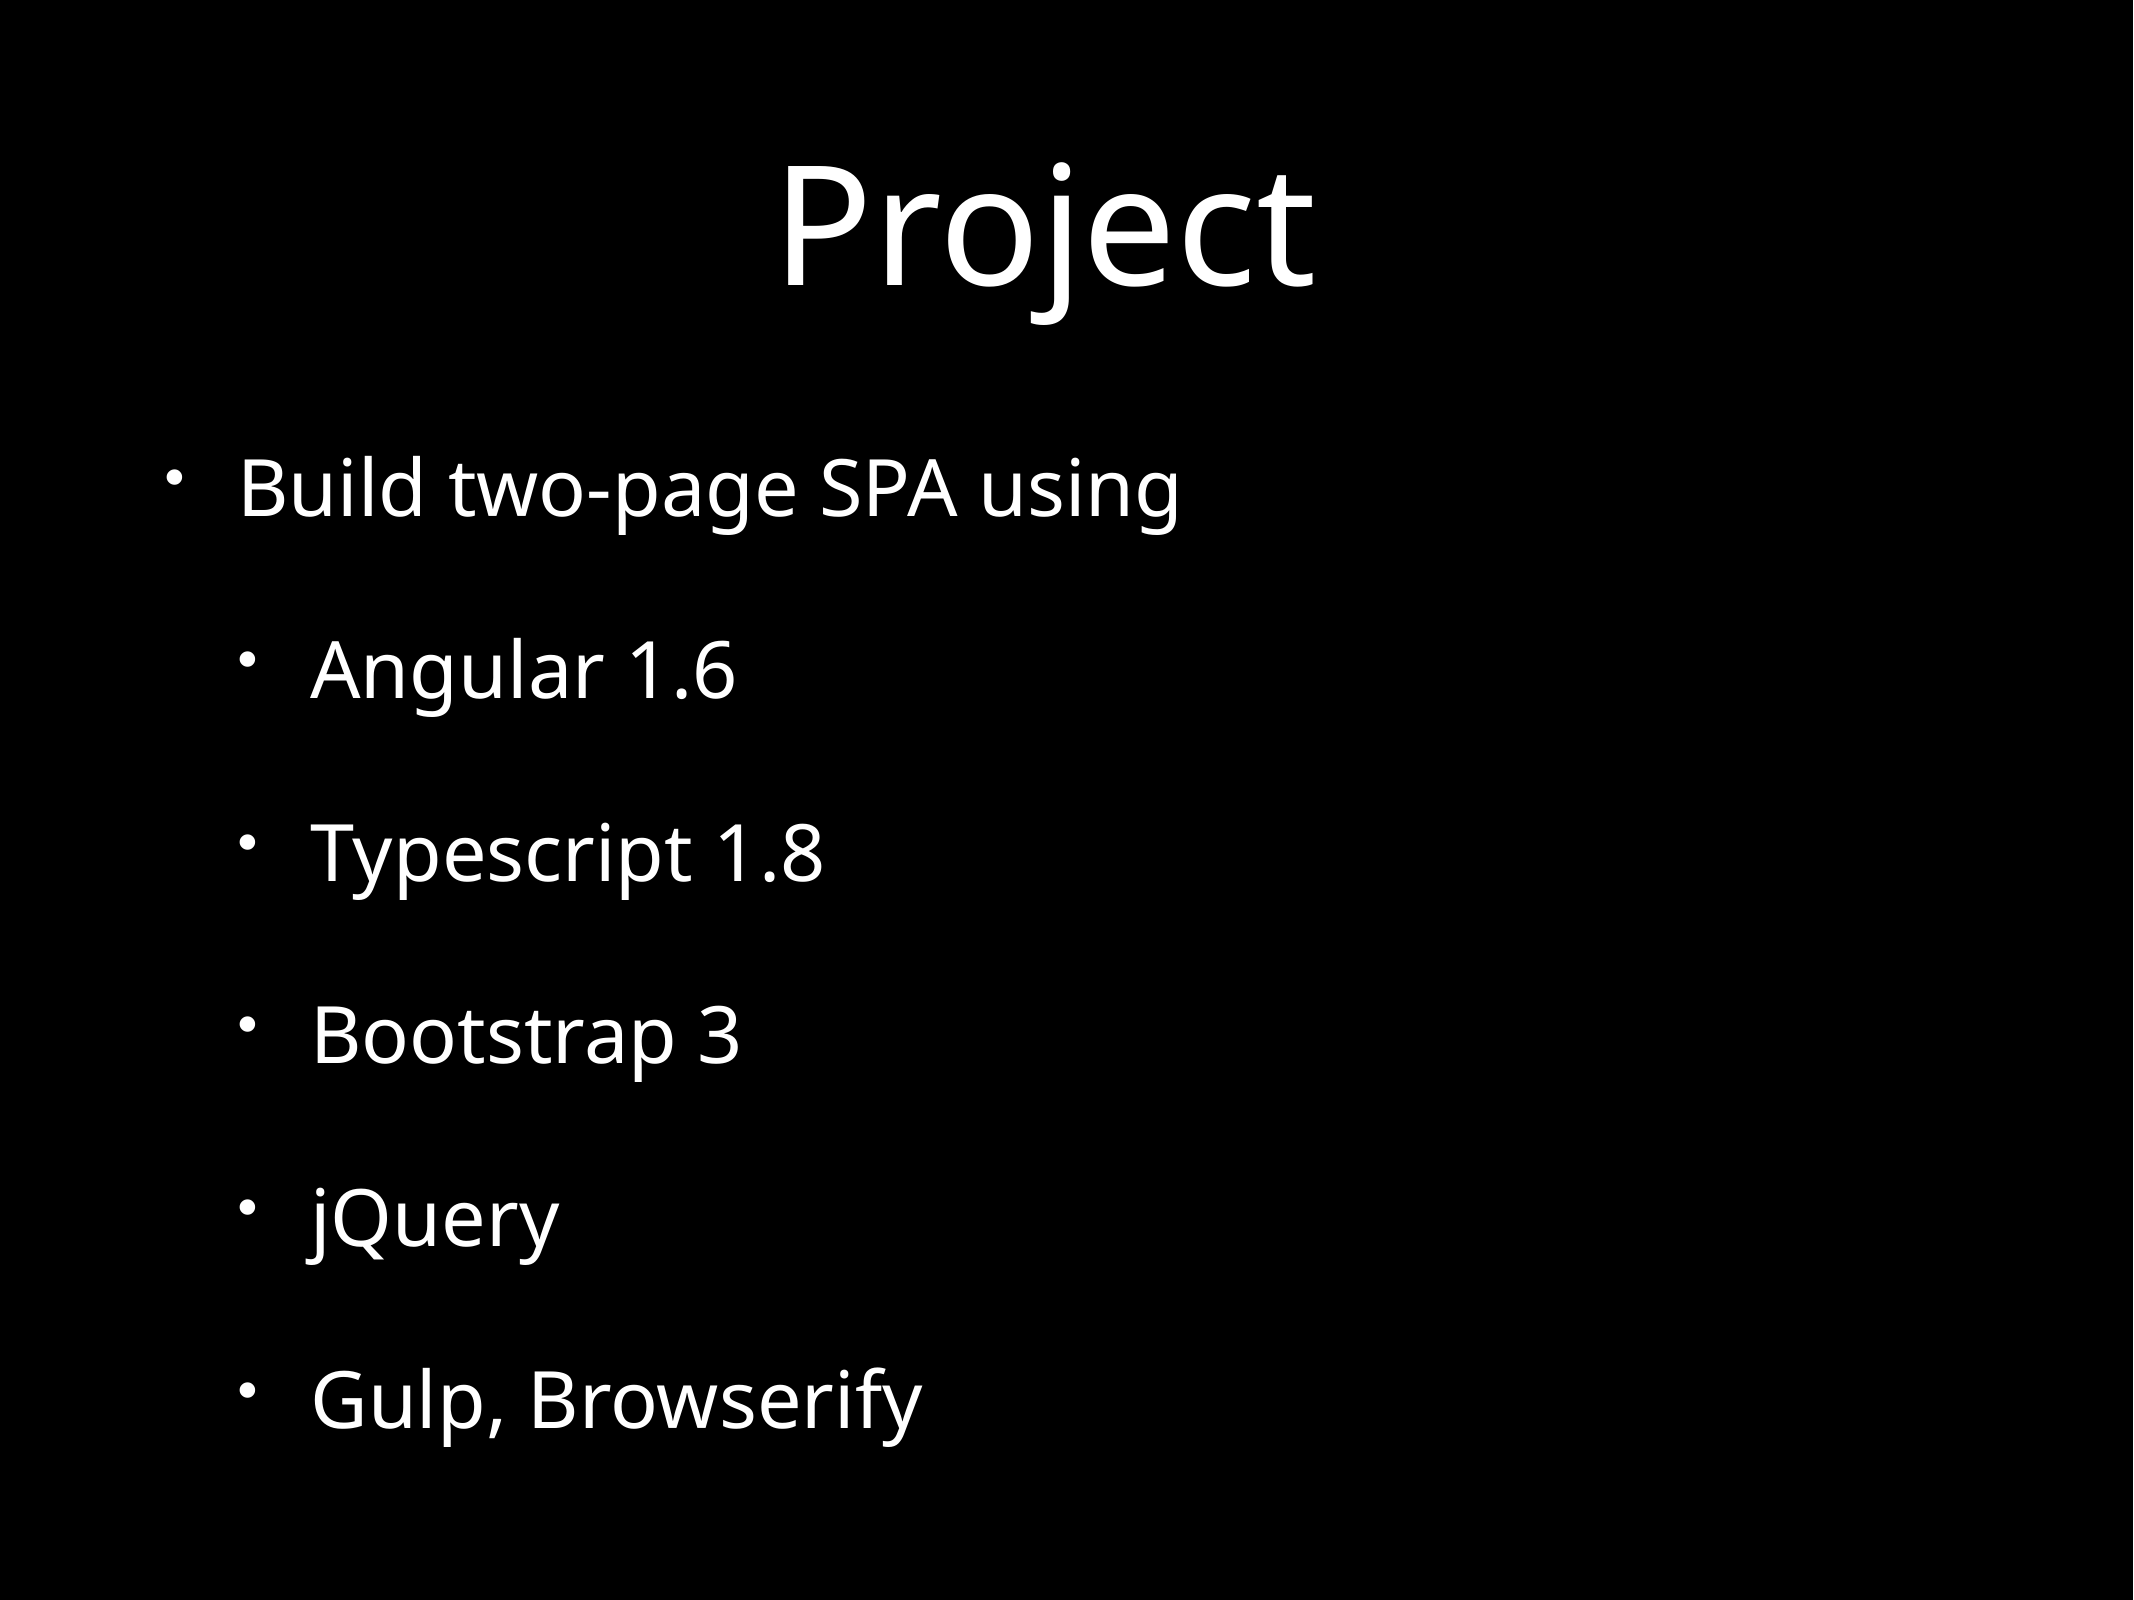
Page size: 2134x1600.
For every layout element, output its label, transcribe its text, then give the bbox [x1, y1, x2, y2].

list Build two-page SPA using Angular 1.6 Typescript 1.8 Bootstrap 3 jQuery Gulp, Browserify [155, 424, 1978, 1457]
title Project [155, 41, 1978, 397]
